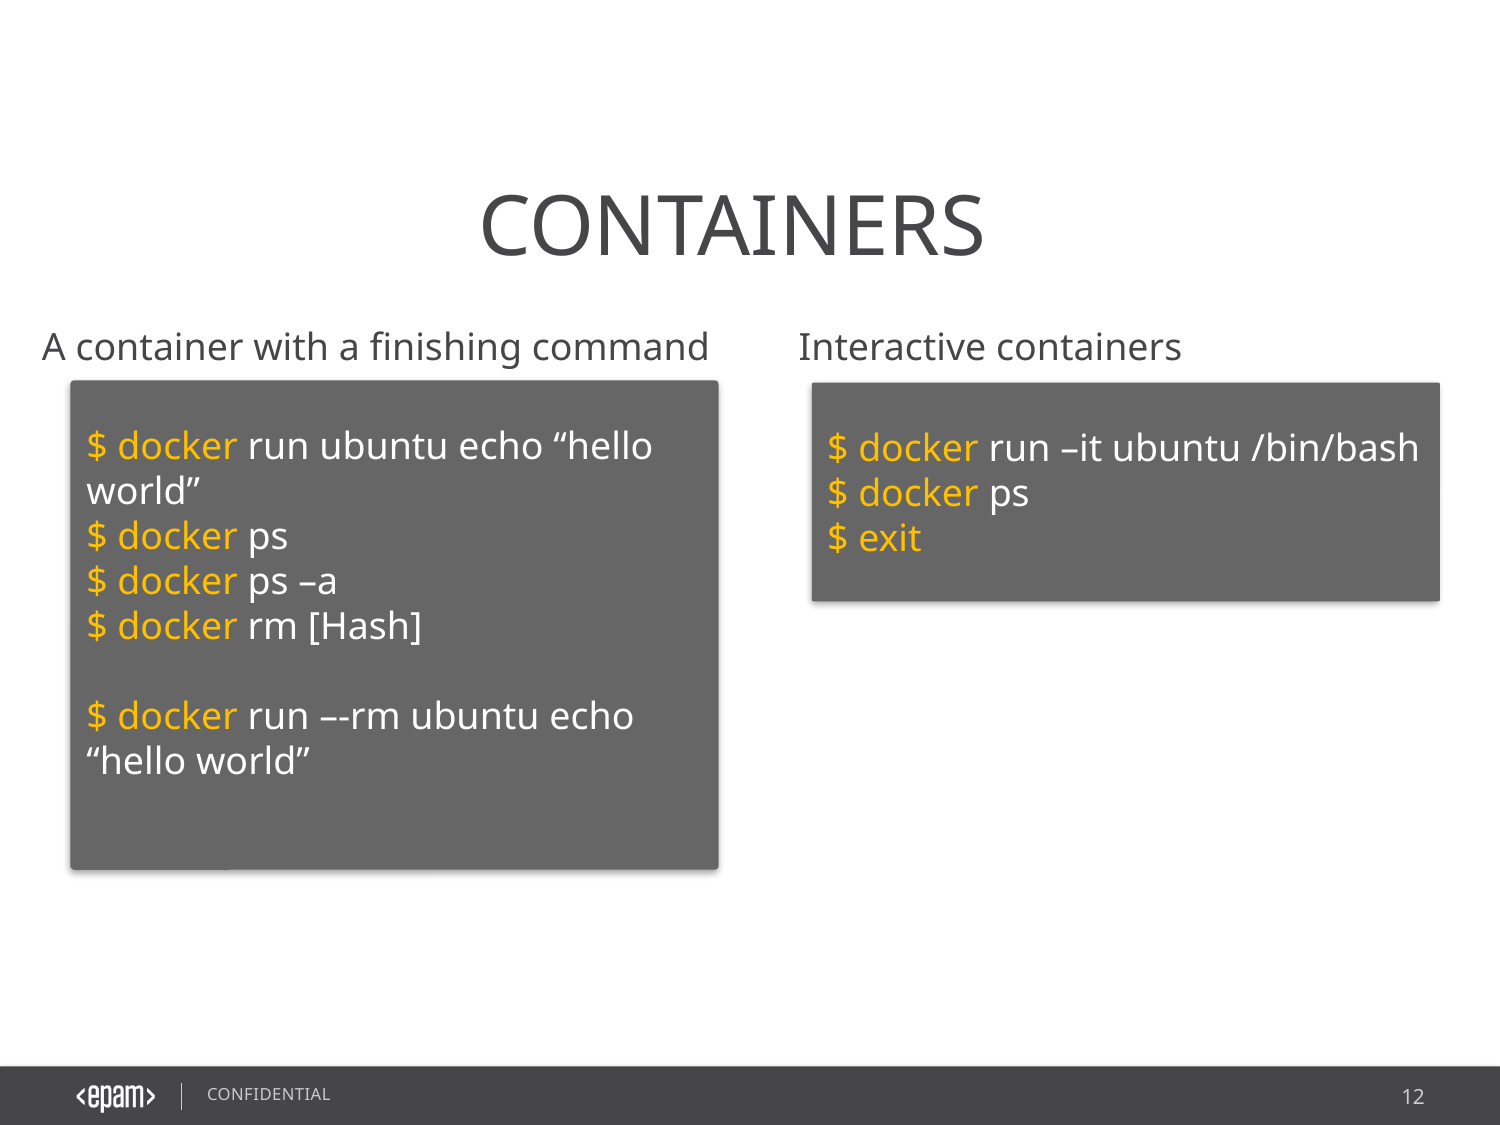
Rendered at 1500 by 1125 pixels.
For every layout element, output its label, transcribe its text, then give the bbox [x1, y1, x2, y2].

picture [76, 1085, 155, 1113]
text_box CONTAINERS [251, 164, 1214, 280]
text_box $ docker run –it ubuntu /bin/bash $ docker ps $ exit [811, 381, 1441, 603]
text_box $ docker run ubuntu echo “hello world” $ docker ps $ docker ps –a $ docker rm [Hash] $ docker run –-rm ubuntu echo “hello world” [69, 379, 720, 871]
text_box A container with a finishing command [27, 315, 726, 375]
text_box Interactive containers [783, 315, 1198, 375]
